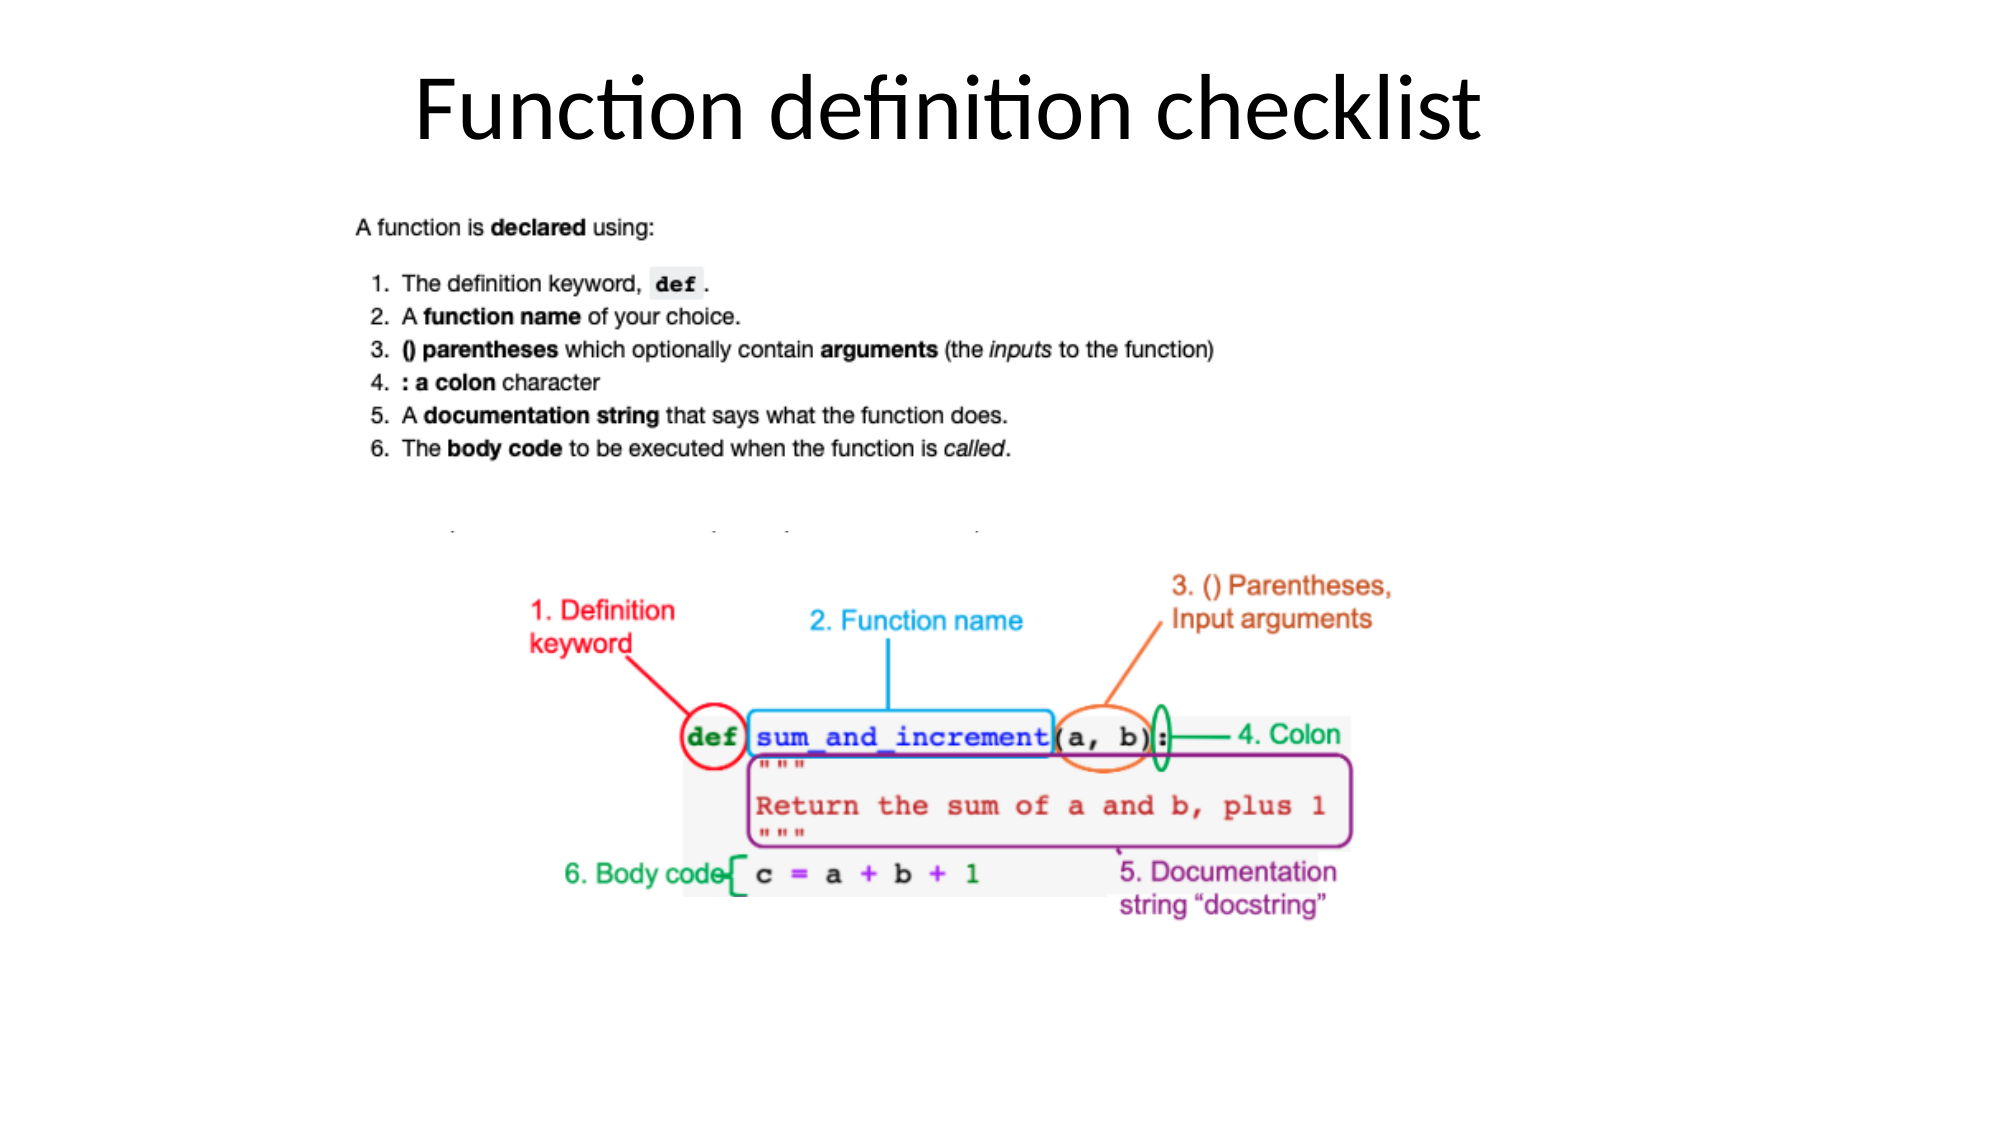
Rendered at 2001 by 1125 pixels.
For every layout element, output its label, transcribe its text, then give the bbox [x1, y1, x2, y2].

picture [352, 531, 1400, 941]
text_box Function definition checklist [409, 39, 1491, 165]
picture [353, 210, 1466, 466]
